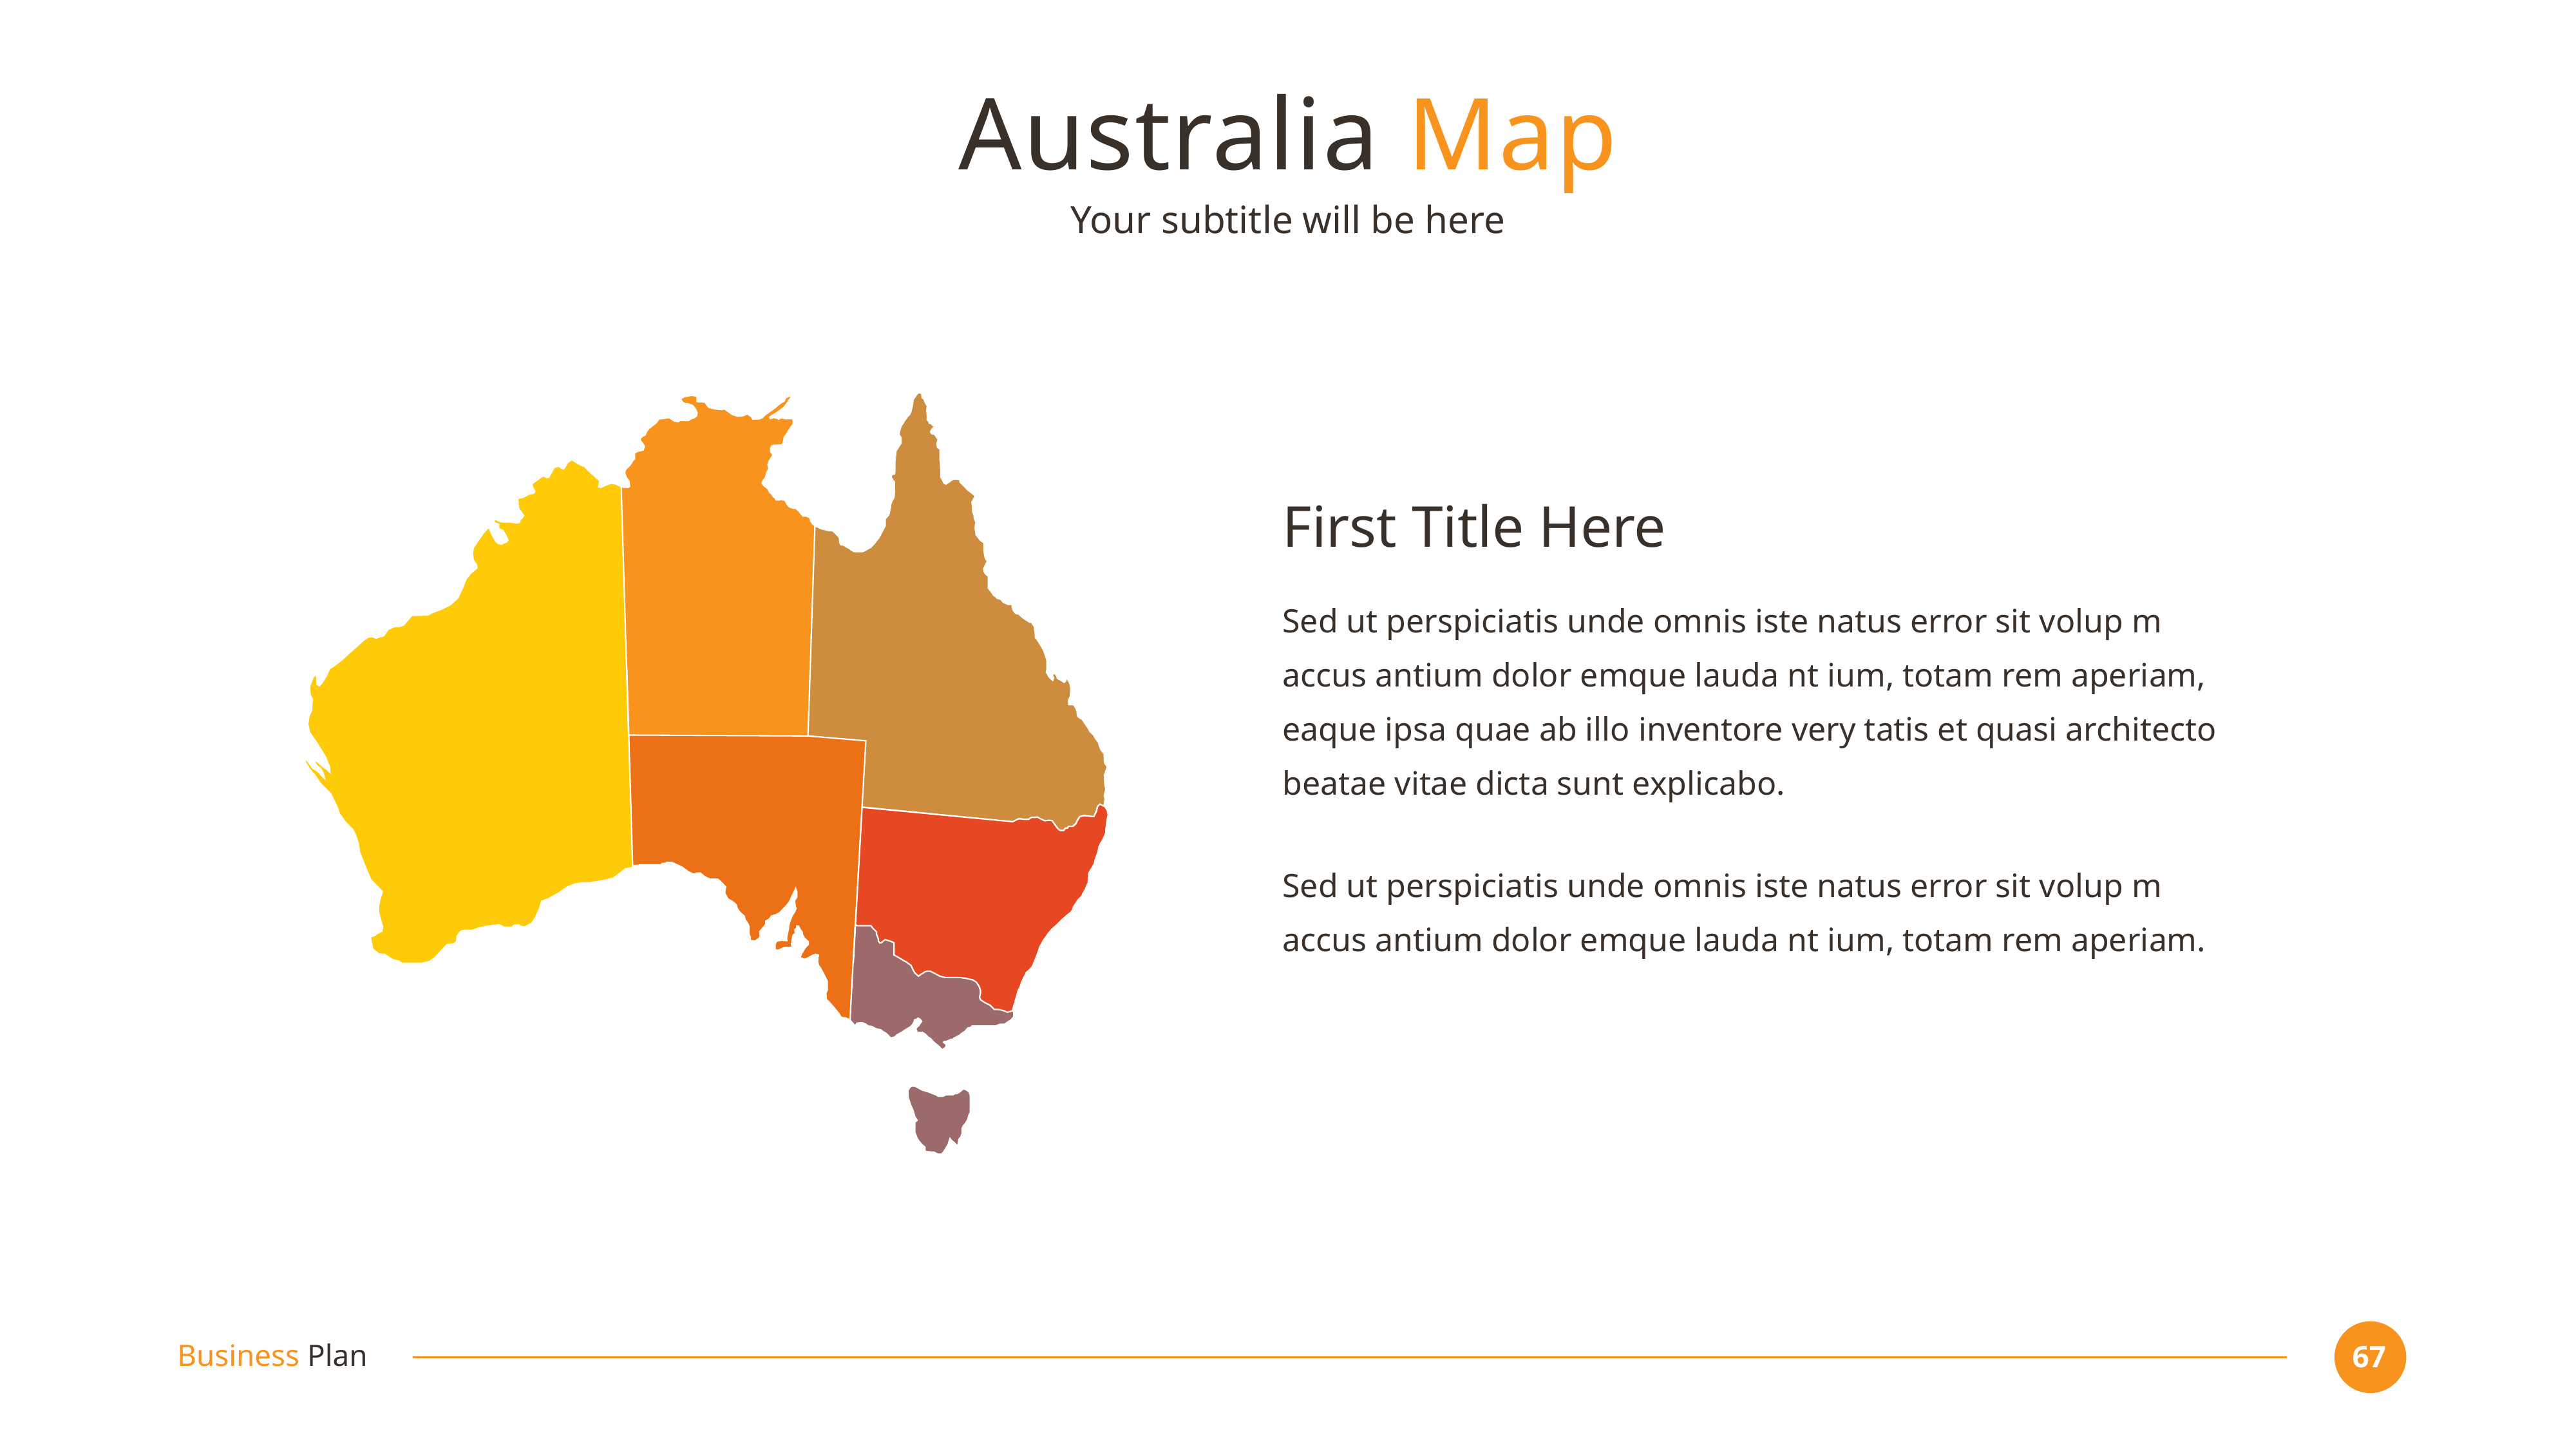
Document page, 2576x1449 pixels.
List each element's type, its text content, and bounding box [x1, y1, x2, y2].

title Australia Map [177, 70, 2399, 193]
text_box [304, 392, 1108, 1155]
list Your subtitle will be here [177, 196, 2399, 243]
text_box First Title Here [1282, 491, 2249, 559]
text_box Sed ut perspiciatis unde omnis iste natus error sit volup m accus antium dolor emque lauda nt ium, totam rem aperiam, eaque ipsa quae ab illo inventore very tatis et quasi architecto beatae vitae dicta sunt explicabo. Sed ut perspiciatis unde omnis iste natus error sit volup m accus antium dolor emque lauda nt ium, totam rem aperiam. [1282, 585, 2249, 958]
